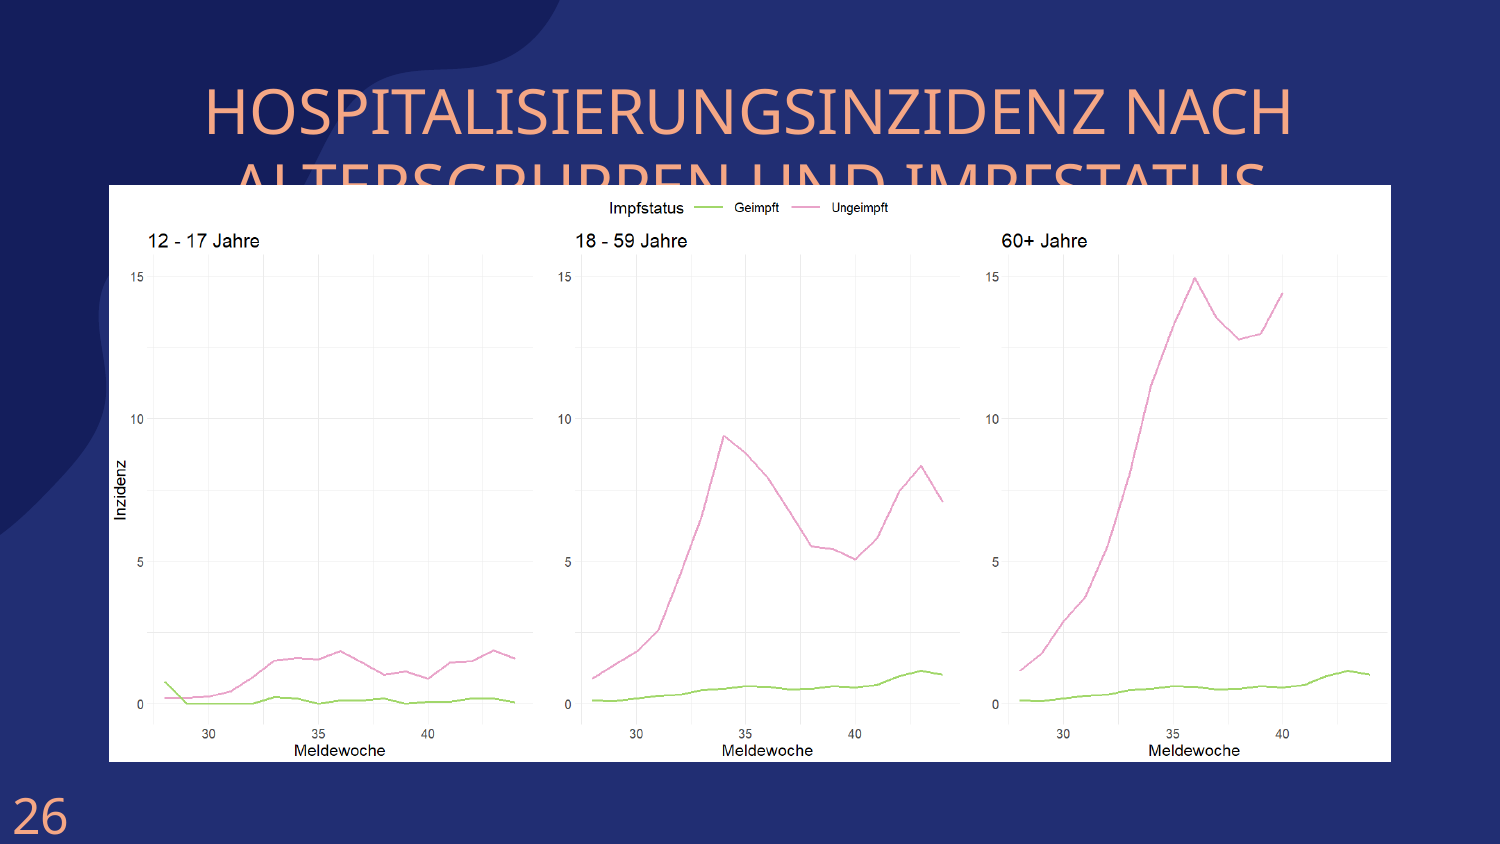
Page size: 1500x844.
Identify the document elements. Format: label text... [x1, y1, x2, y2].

title HOSPITALISIERUNGSINZIDENZ NACH ALTERSGRUPPEN UND IMPFSTATUS [77, 56, 1423, 181]
picture [109, 184, 1391, 762]
text_box 26 [0, 777, 85, 844]
